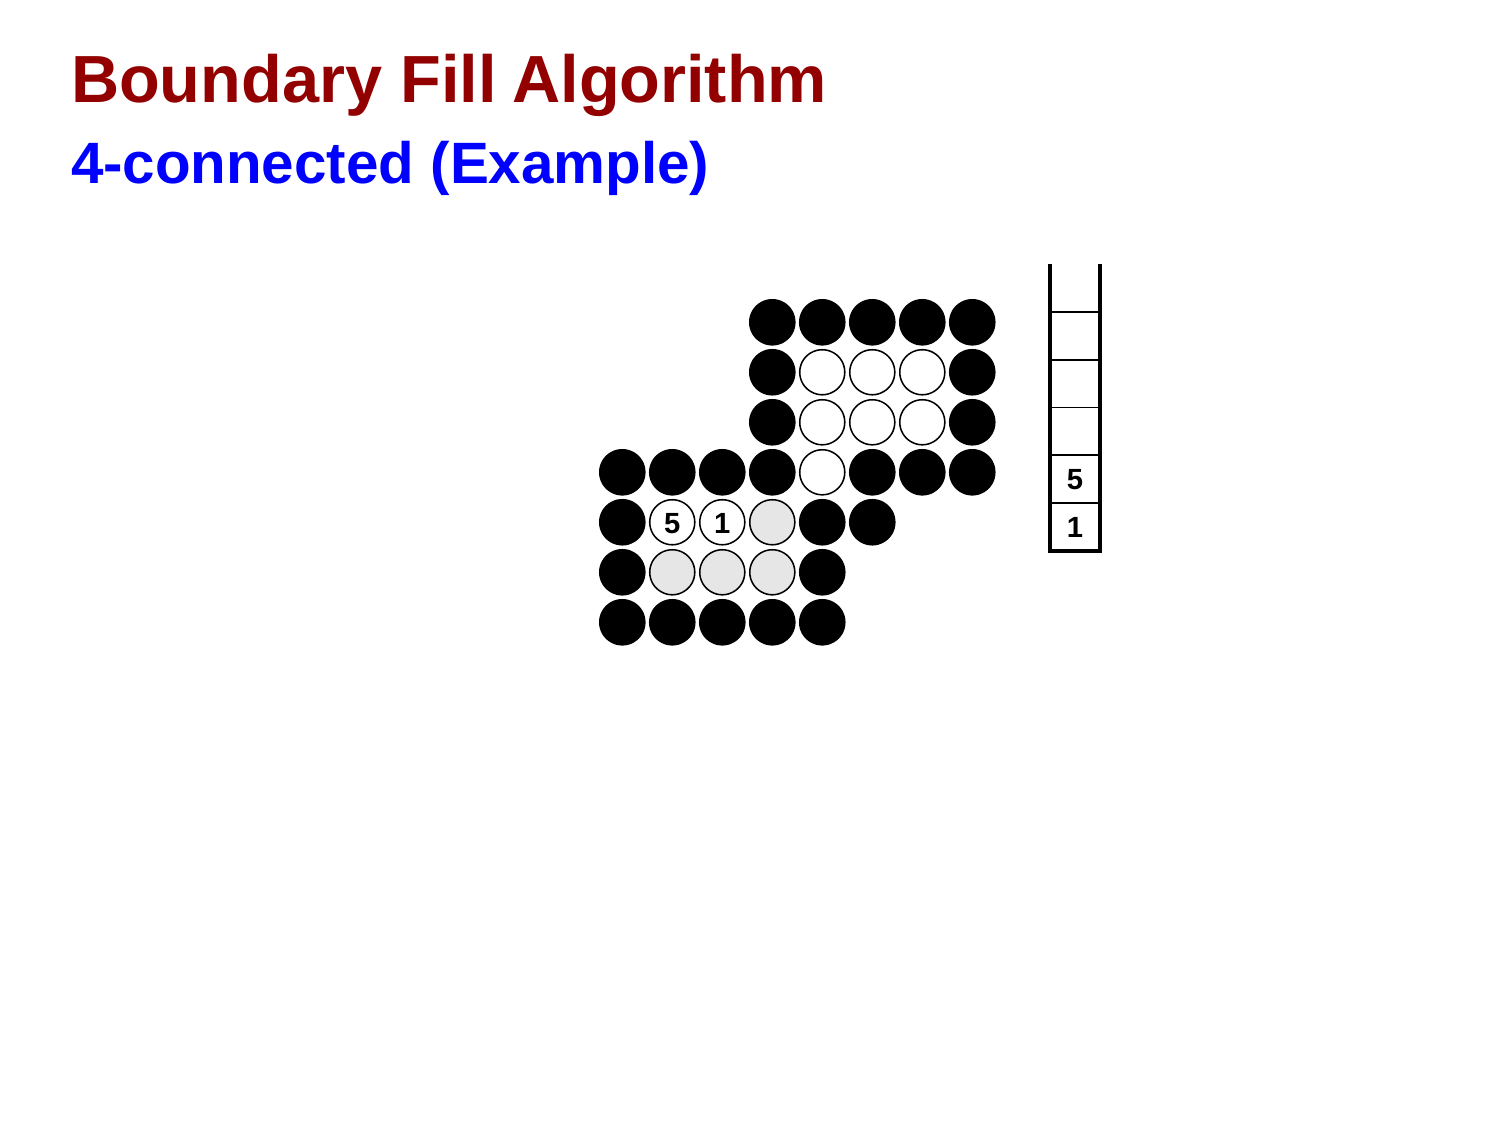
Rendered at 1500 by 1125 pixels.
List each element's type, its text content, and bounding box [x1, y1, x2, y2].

table_header [1052, 264, 1098, 311]
table_cell 1 [1052, 504, 1098, 549]
table_cell [1052, 313, 1098, 359]
text_box Boundary Fill Algorithm 4-connected (Example) [56, 37, 1444, 205]
table_cell [1052, 408, 1098, 454]
table_cell [1052, 361, 1098, 407]
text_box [599, 299, 995, 645]
table_cell 5 [1052, 456, 1098, 502]
